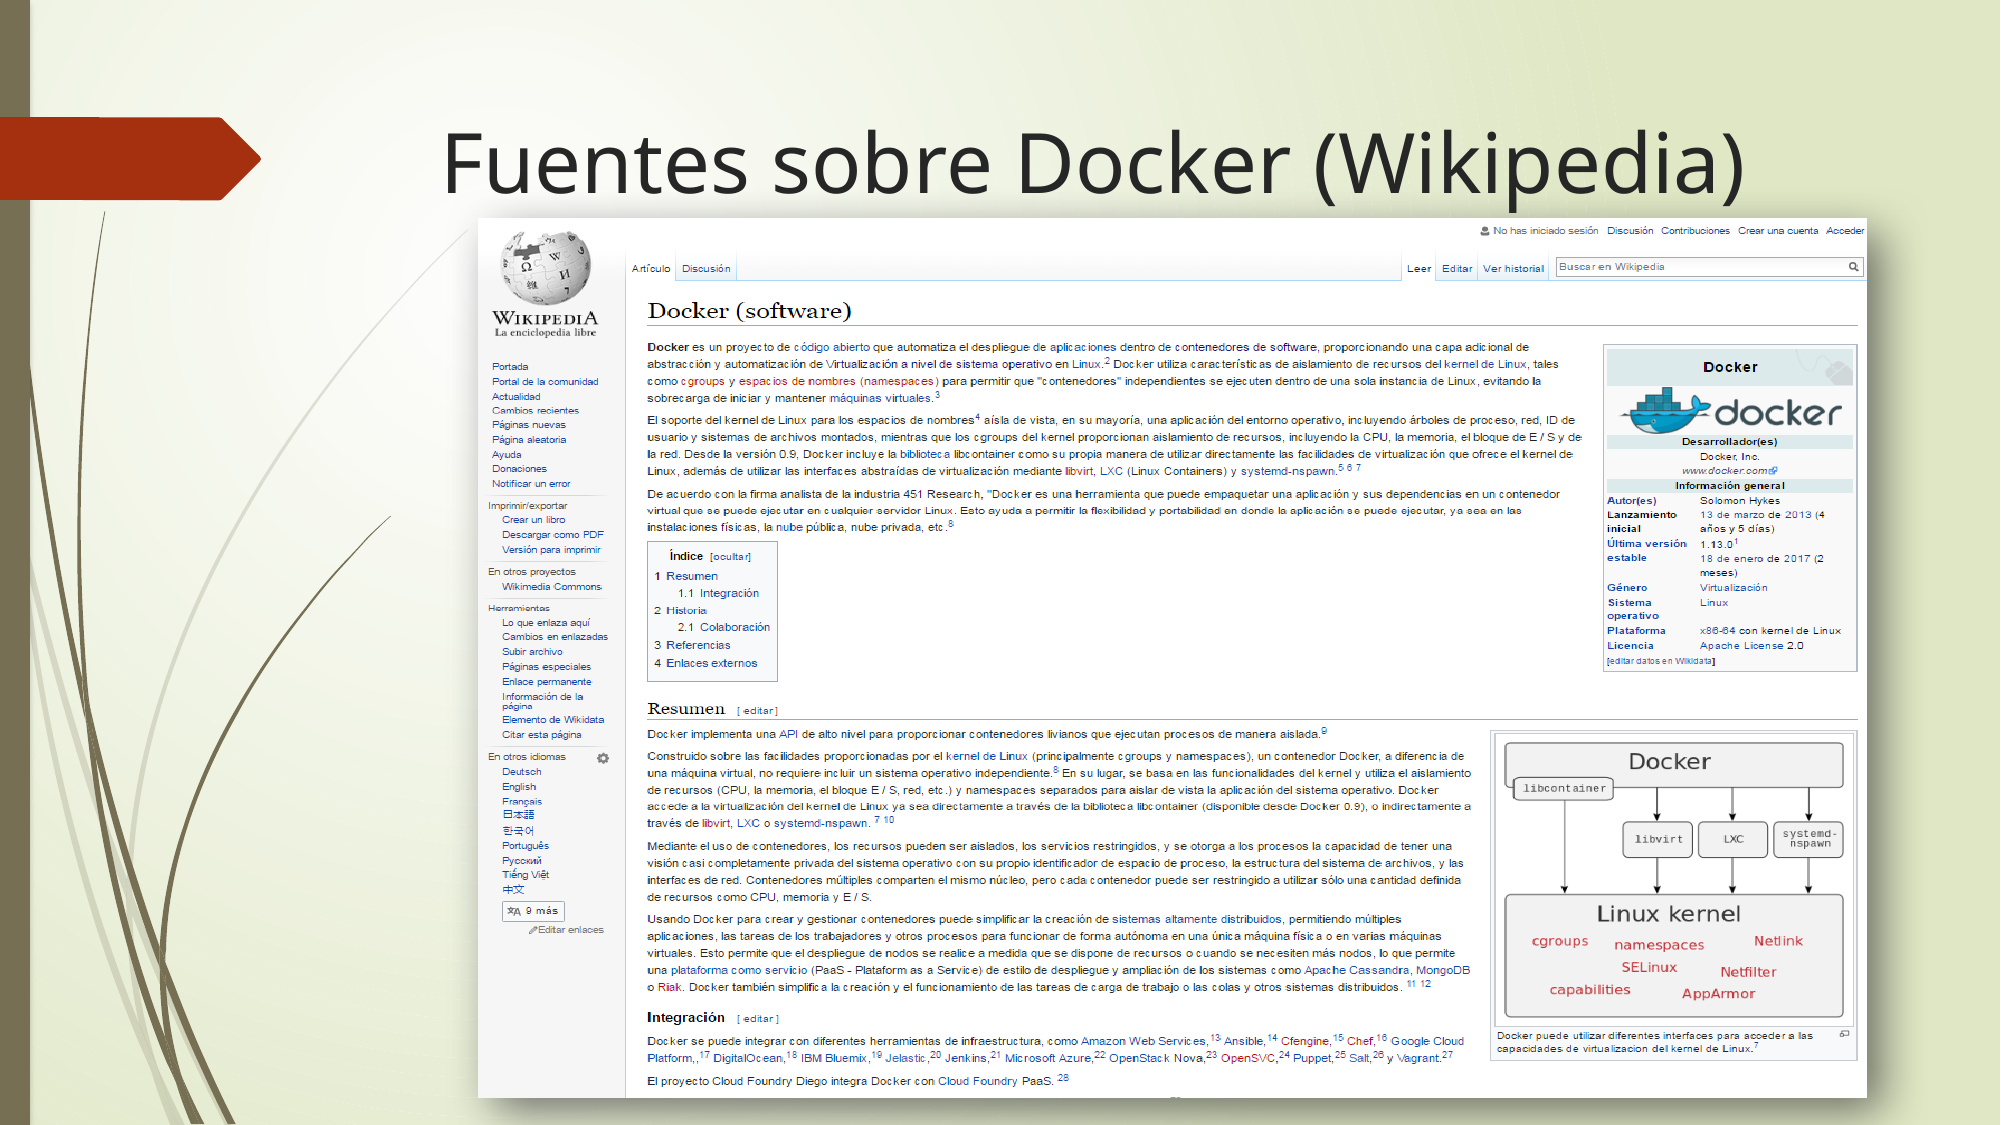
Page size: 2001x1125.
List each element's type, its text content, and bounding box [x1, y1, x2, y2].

picture [477, 218, 1867, 1098]
title Fuentes sobre Docker (Wikipedia) [425, 102, 1888, 313]
